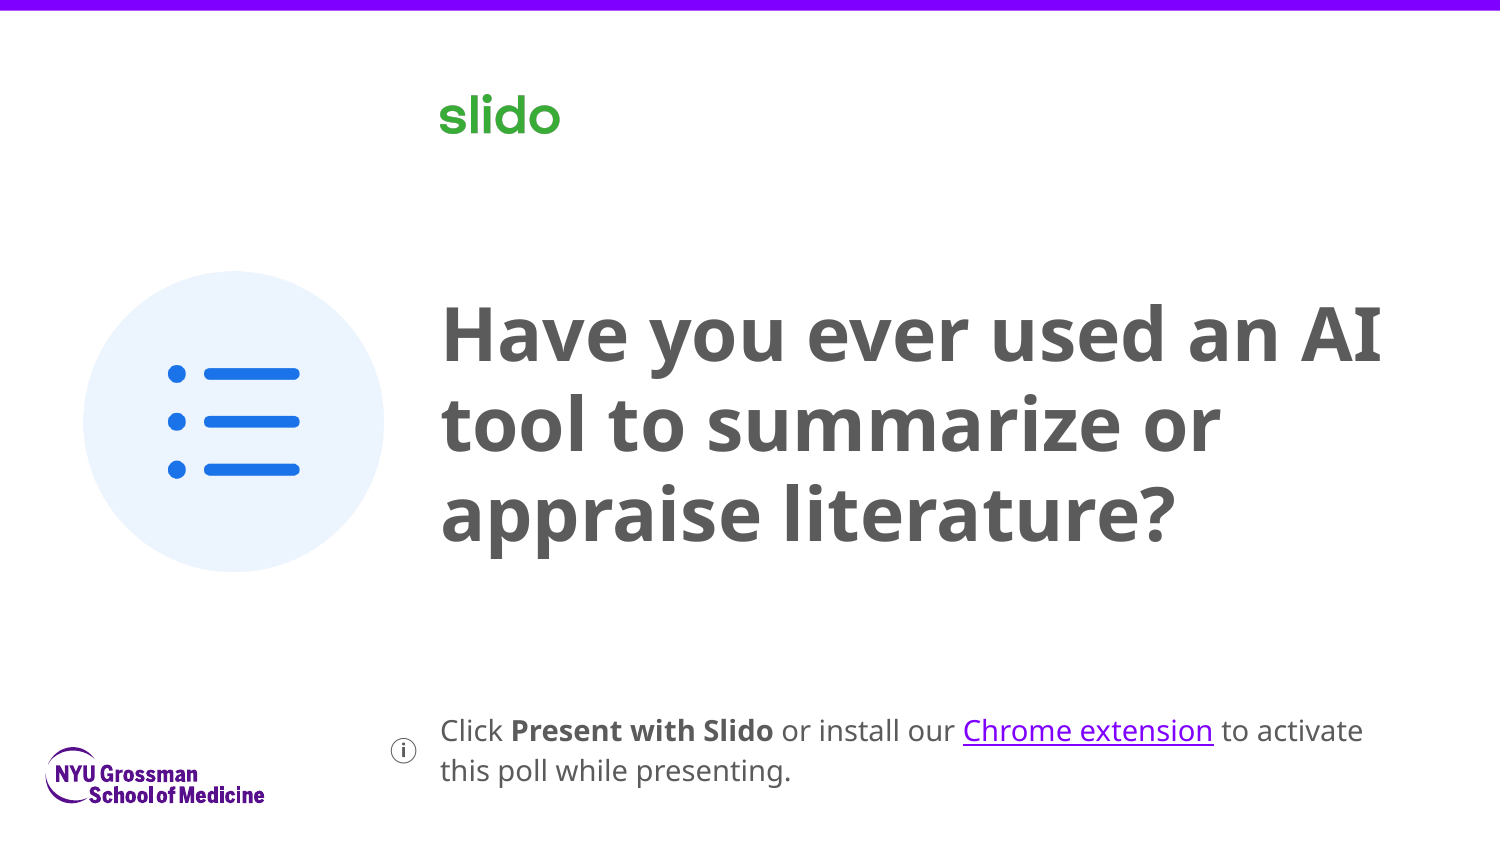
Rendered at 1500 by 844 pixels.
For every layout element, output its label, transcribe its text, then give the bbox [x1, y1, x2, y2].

text_box Click Present with Slido or install our Chrome extension to activate this poll while presenting. [425, 718, 1417, 782]
picture [83, 271, 384, 573]
text_box Have you ever used an AI tool to summarize or appraise literature? [425, 316, 1417, 528]
text_box ⓘ [375, 718, 425, 782]
picture [428, 83, 573, 147]
